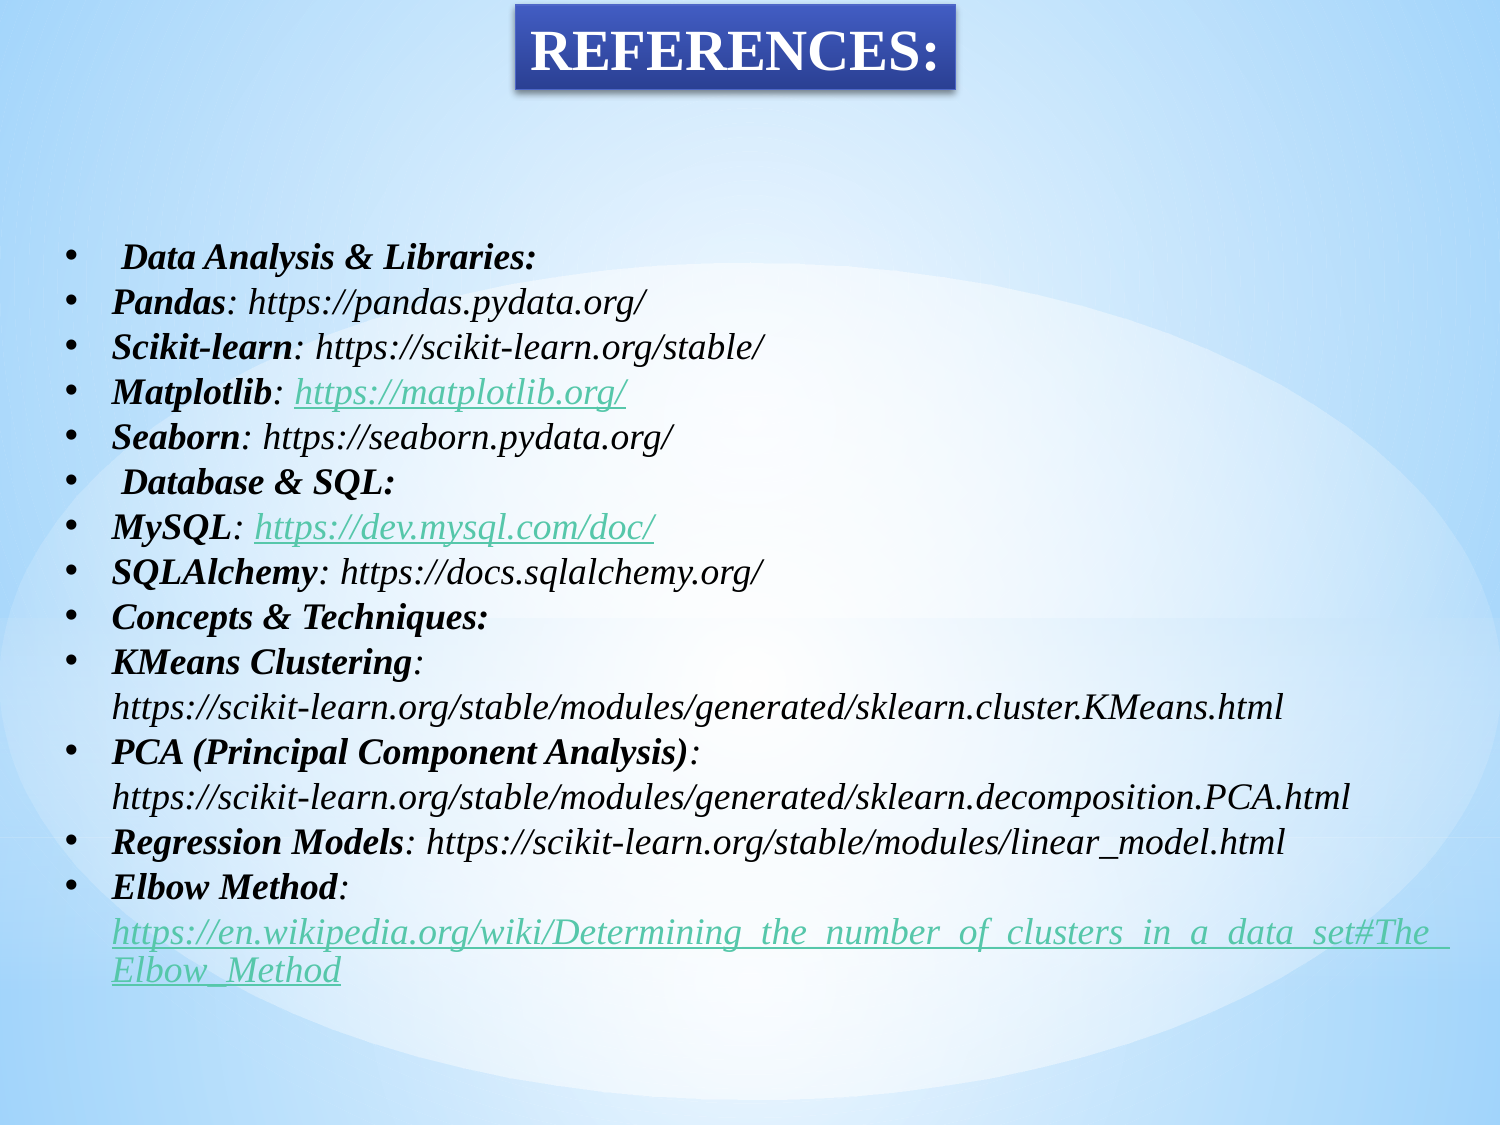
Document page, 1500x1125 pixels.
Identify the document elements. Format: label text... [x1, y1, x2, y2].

text_box Data Analysis & Libraries: Pandas: https://pandas.pydata.org/ Scikit-learn: https://scikit-learn.org/stable/ Matplotlib: https://matplotlib.org/ Seaborn: https://seaborn.pydata.org/ Database & SQL: MySQL: https://dev.mysql.com/doc/ SQLAlchemy: https://docs.sqlalchemy.org/ Concepts & Techniques: KMeans Clustering: https://scikit-learn.org/stable/modules/generated/sklearn.cluster.KMeans.html PCA (Principal Component Analysis): https://scikit-learn.org/stable/modules/generated/sklearn.decomposition.PCA.html Regression Models: https://scikit-learn.org/stable/modules/linear_model.html Elbow Method: https://en.wikipedia.org/wiki/Determining_the_number_of_clusters_in_a_data_set#The_Elbow_Method [49, 224, 1475, 1005]
text_box REFERENCES: [515, 4, 956, 90]
